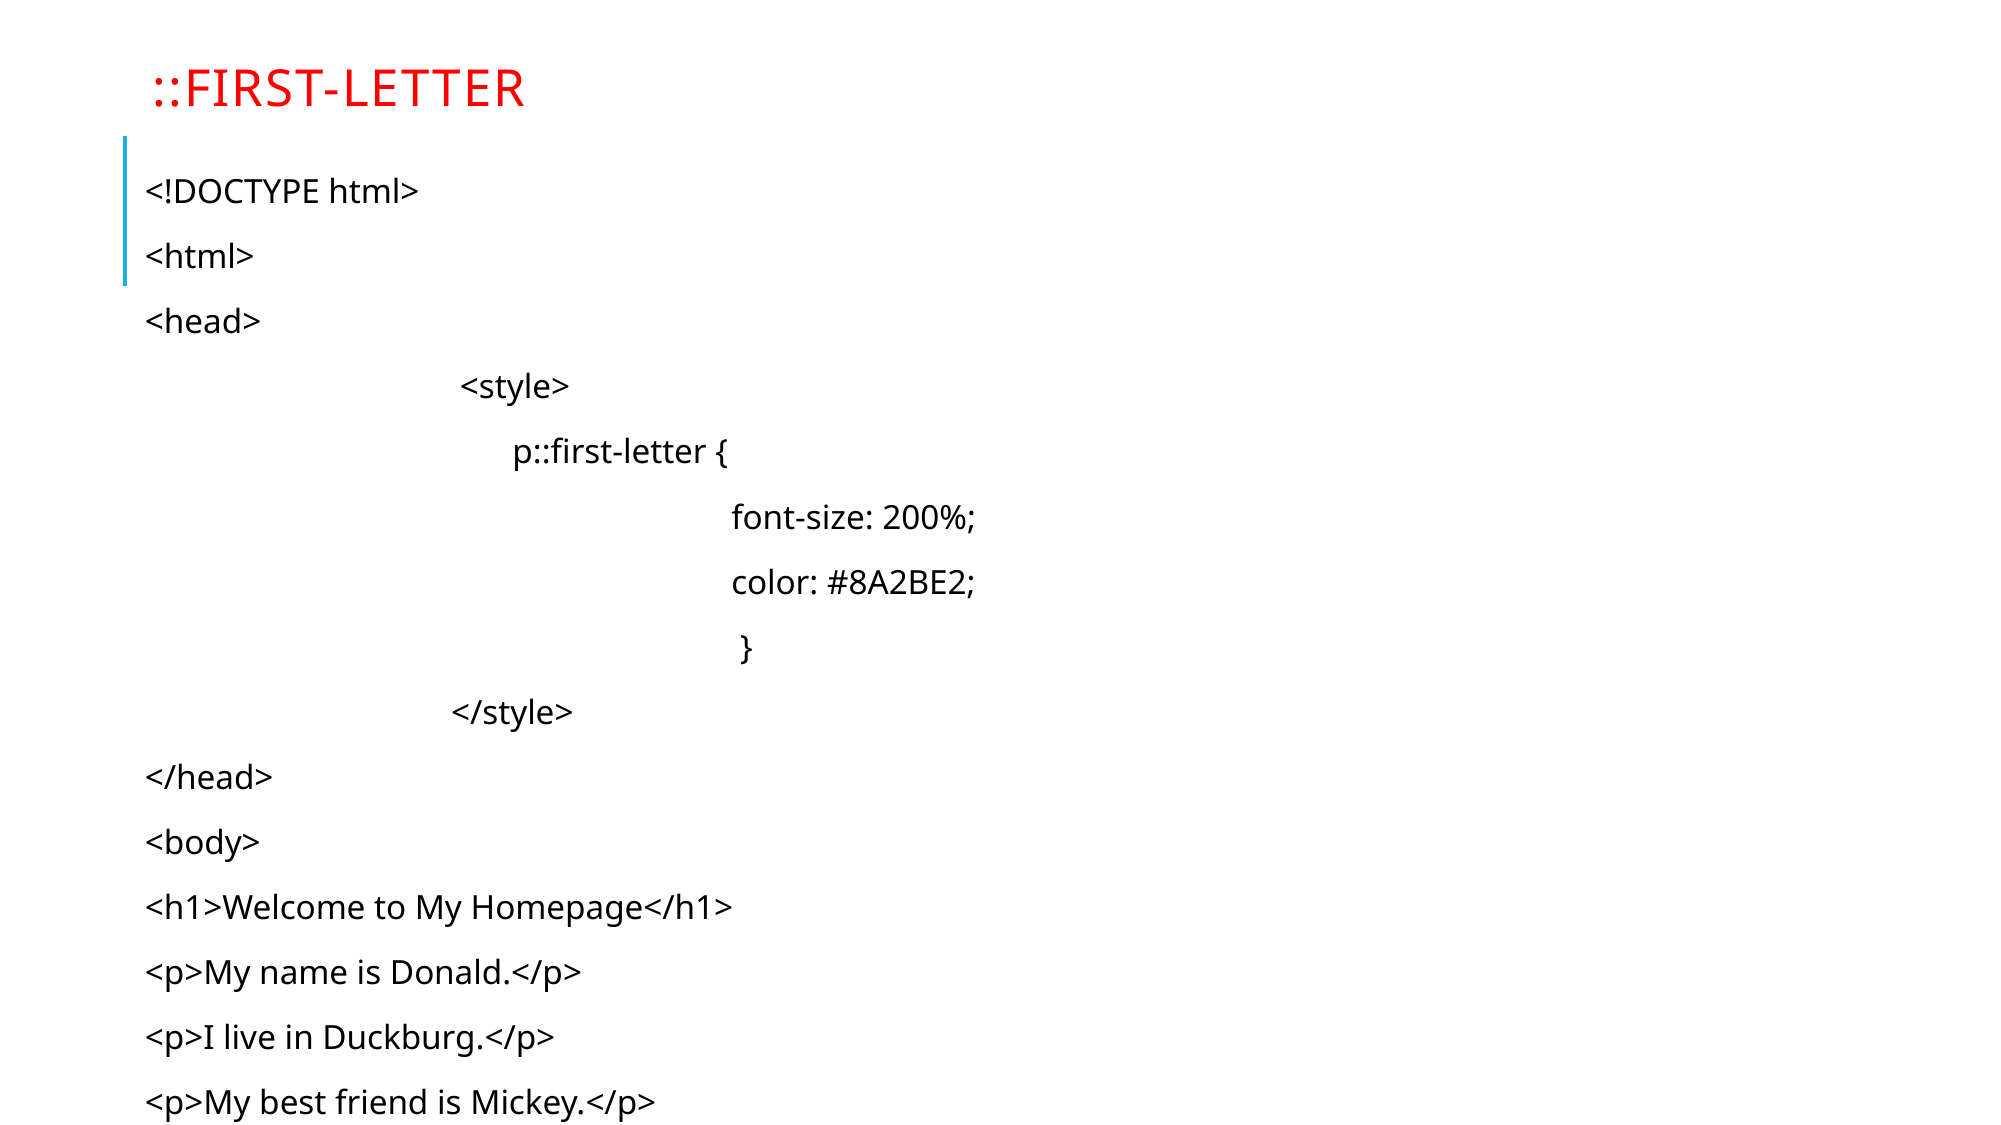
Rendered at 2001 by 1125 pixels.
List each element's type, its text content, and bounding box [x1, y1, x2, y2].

list <!DOCTYPE html> <html> <head> <style> p::first-letter { font-size: 200%; color: #8A2BE2; } </style> </head> <body> <h1>Welcome to My Homepage</h1> <p>My name is Donald.</p> <p>I live in Duckburg.</p> <p>My best friend is Mickey.</p> </body> </html> [137, 167, 1863, 1125]
title ::first-letter [137, 59, 1863, 125]
